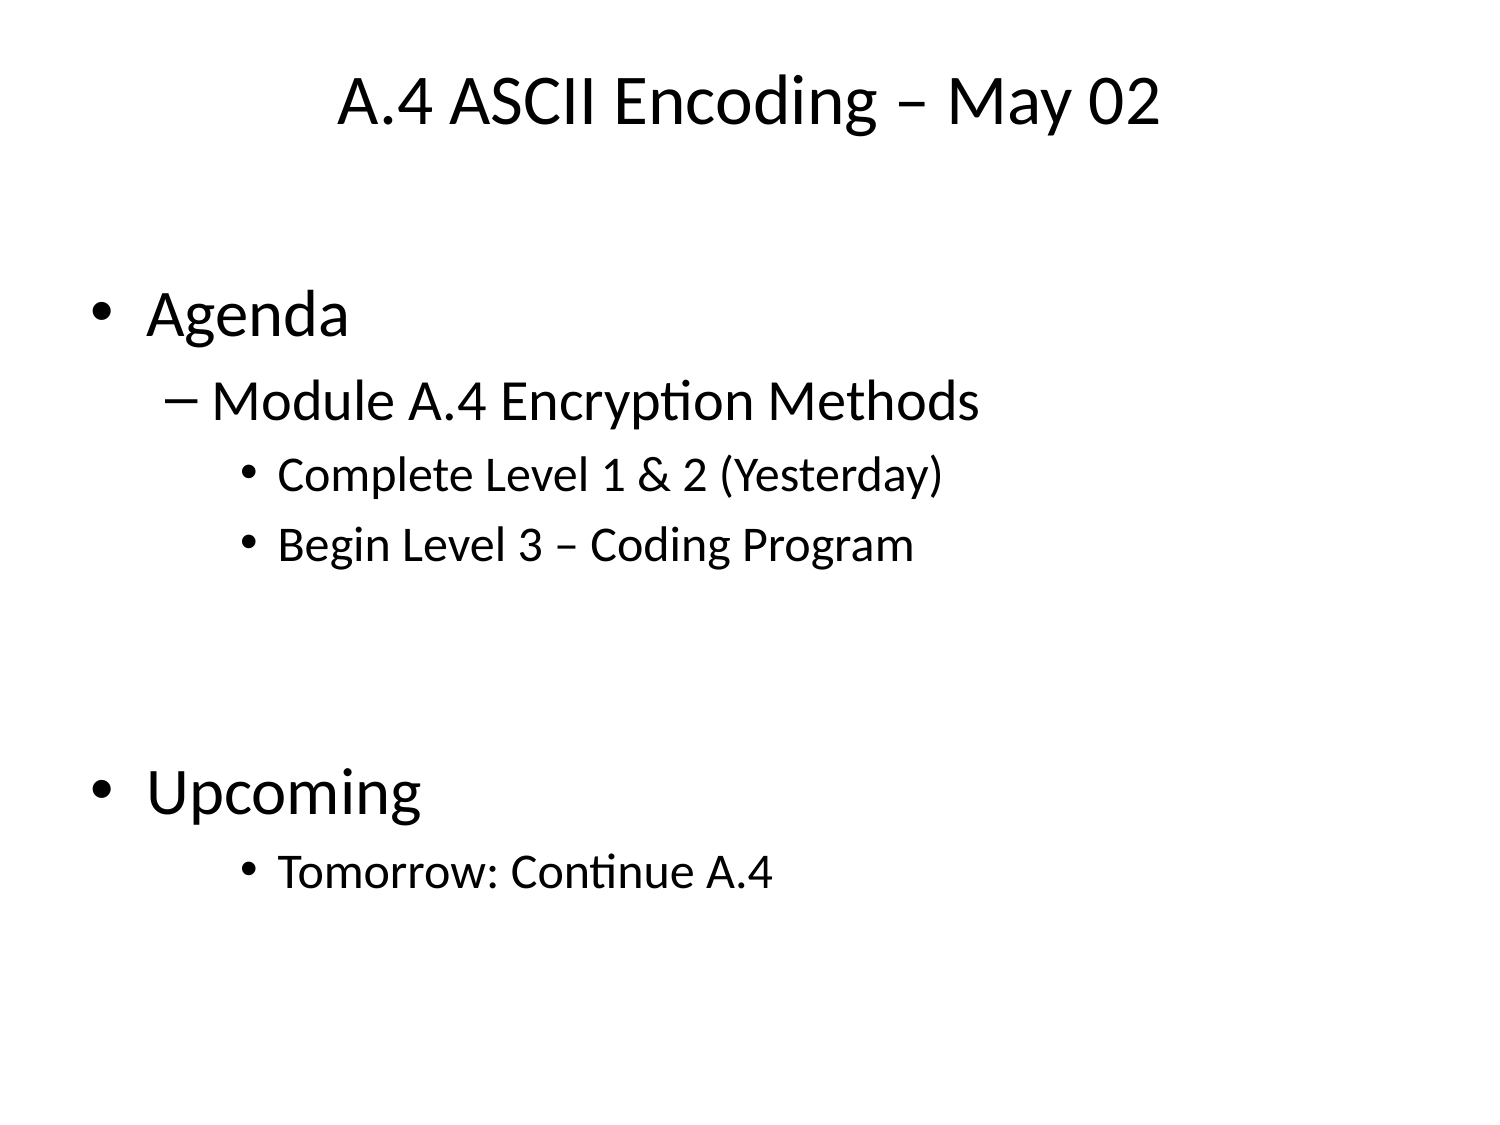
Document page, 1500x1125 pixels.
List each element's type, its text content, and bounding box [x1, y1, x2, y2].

list Agenda Module A.4 Encryption Methods Complete Level 1 & 2 (Yesterday) Begin Level 3 – Coding Program Upcoming Tomorrow: Continue A.4 [75, 262, 1425, 1005]
title A.4 ASCII Encoding – May 02 [75, 45, 1425, 233]
